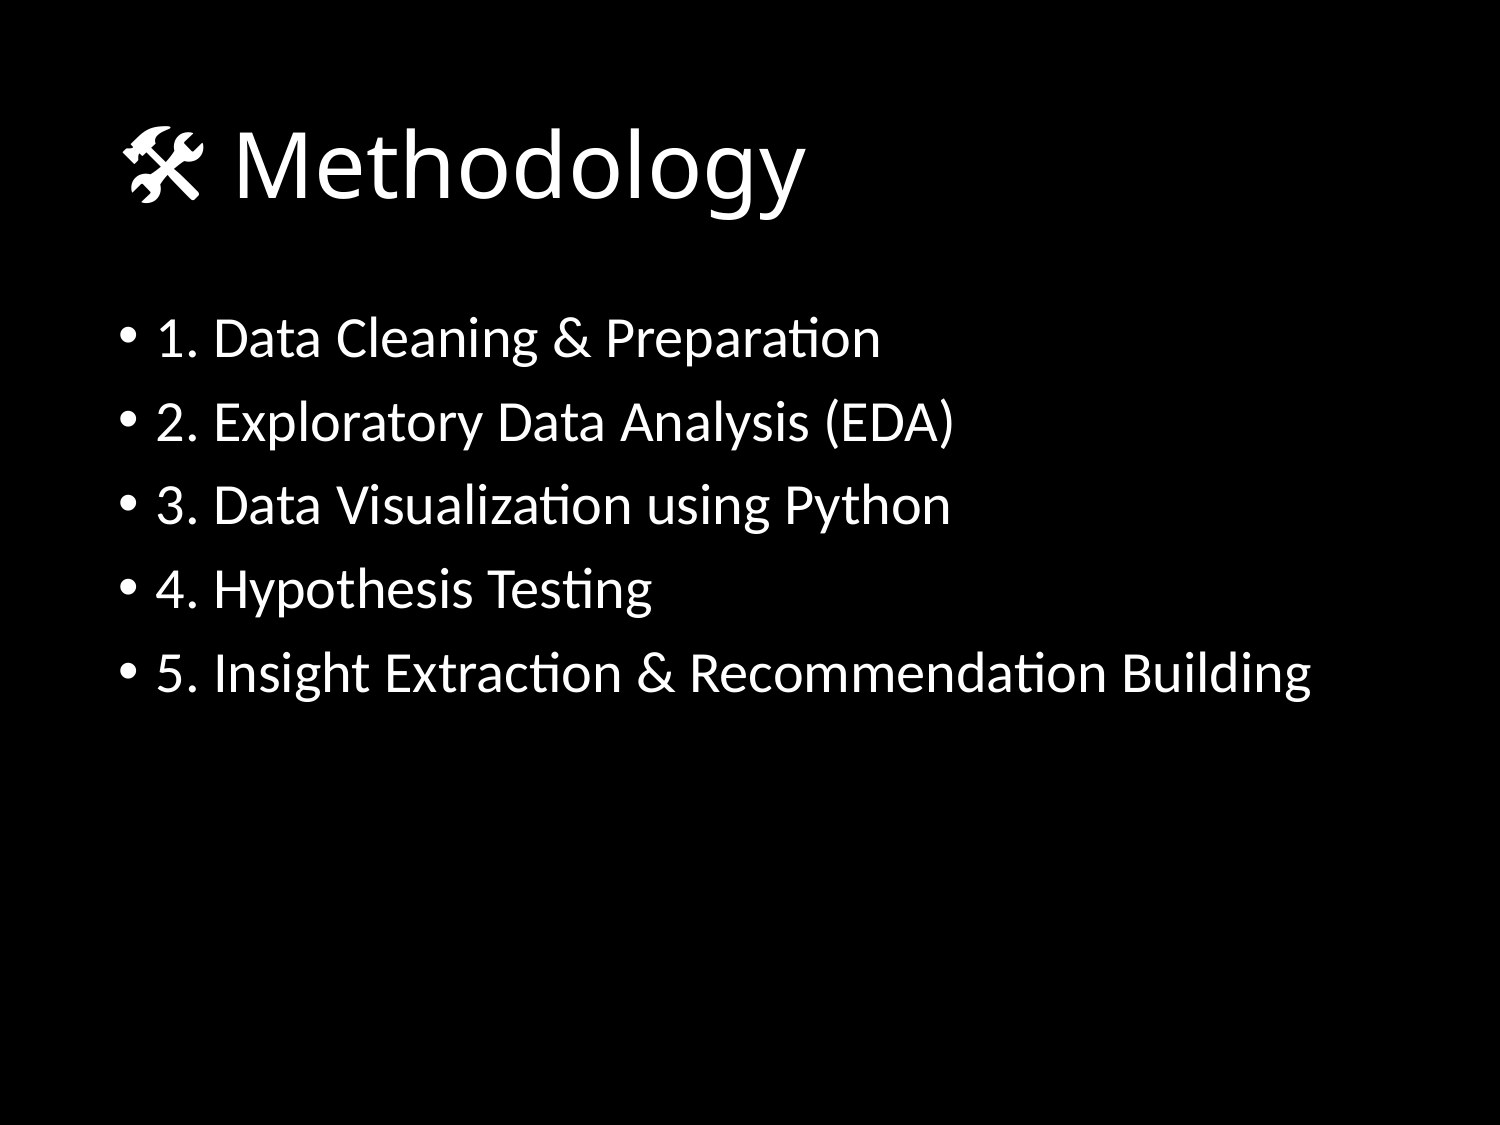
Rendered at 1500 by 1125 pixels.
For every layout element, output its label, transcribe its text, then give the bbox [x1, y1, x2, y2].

list 1. Data Cleaning & Preparation 2. Exploratory Data Analysis (EDA) 3. Data Visualization using Python 4. Hypothesis Testing 5. Insight Extraction & Recommendation Building [103, 299, 1397, 1014]
title 🛠️ Methodology [103, 59, 1397, 278]
